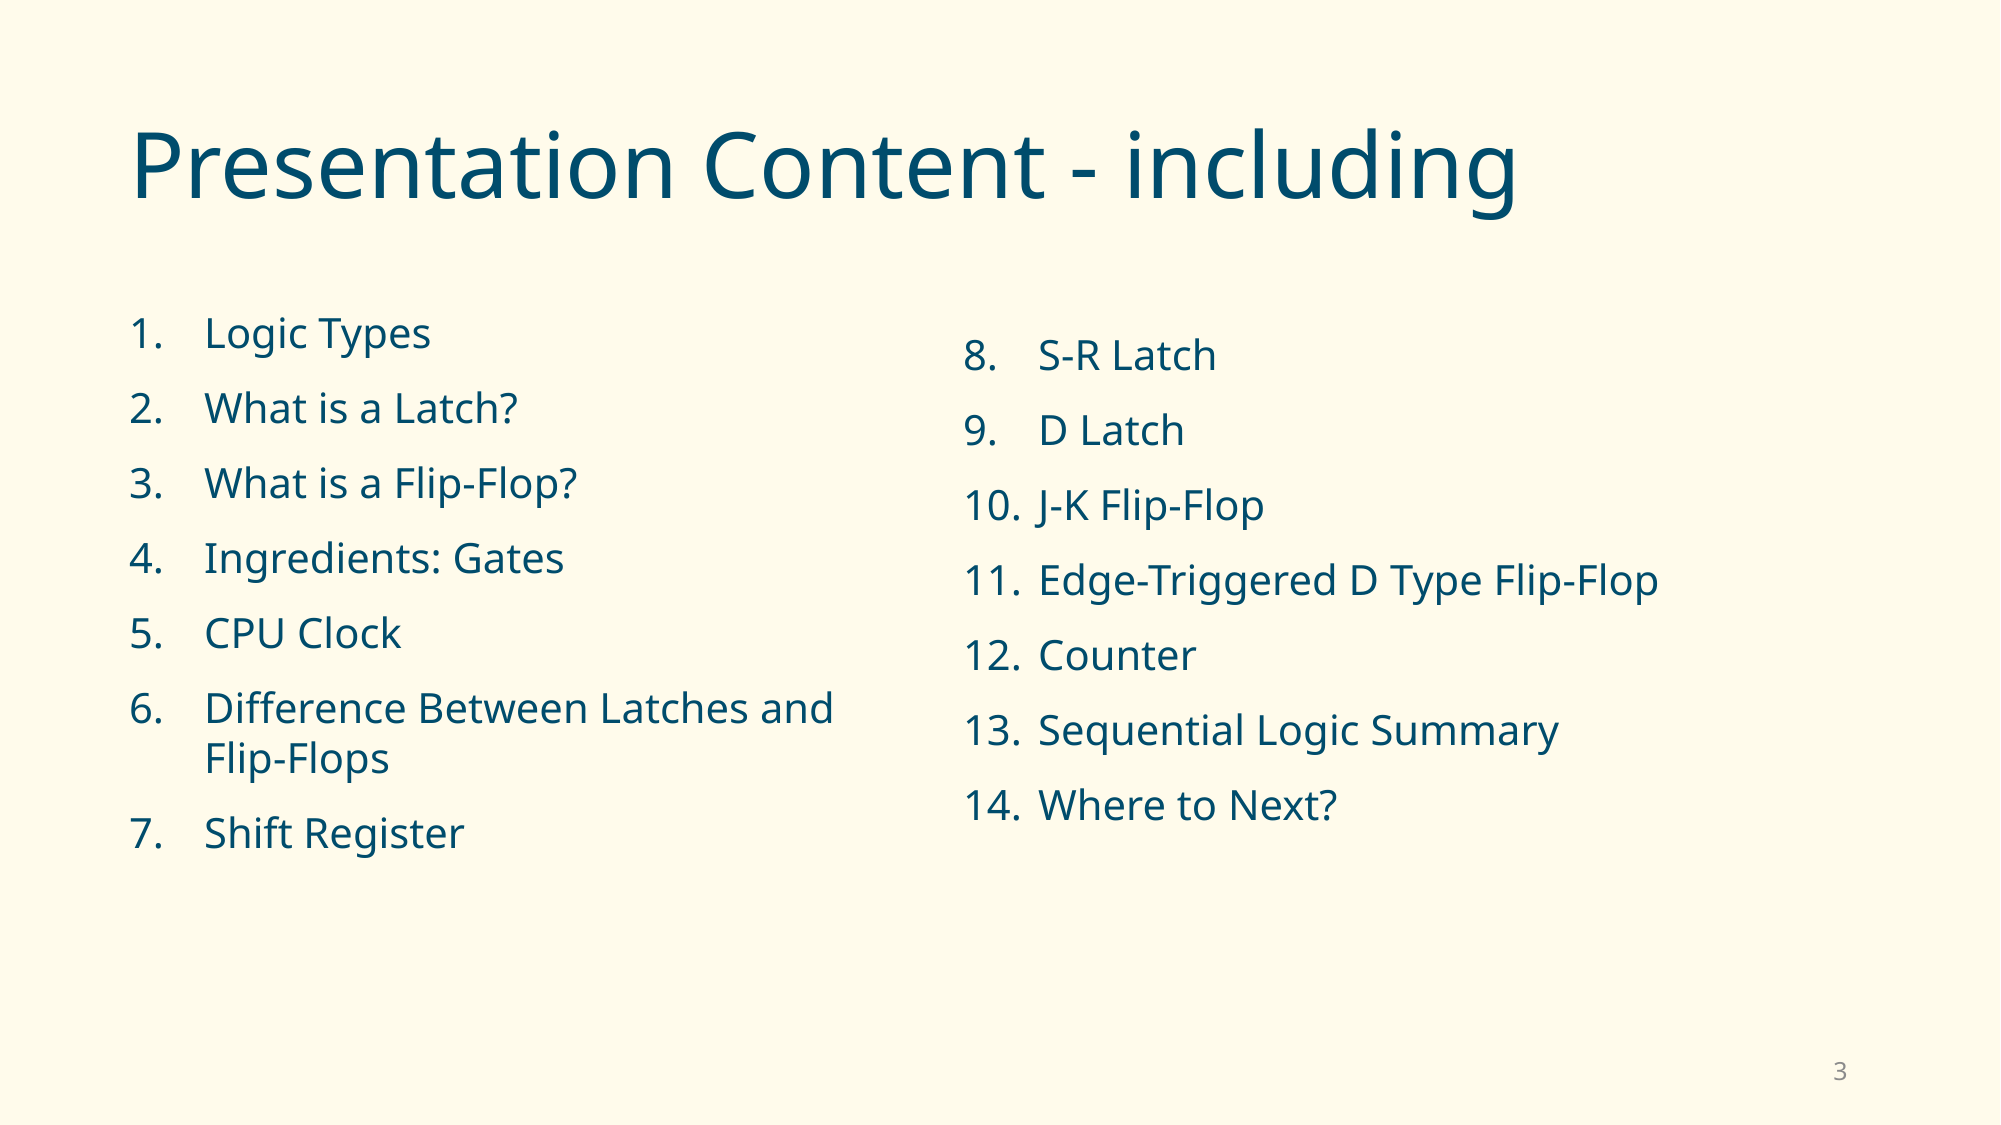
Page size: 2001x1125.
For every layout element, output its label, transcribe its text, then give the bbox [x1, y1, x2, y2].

list Logic Types What is a Latch? What is a Flip-Flop? Ingredients: Gates CPU Clock Difference Between Latches and Flip-Flops Shift Register [114, 299, 919, 1014]
text_box S-R Latch D Latch J-K Flip-Flop Edge-Triggered D Type Flip-Flop Counter Sequential Logic Summary Where to Next? [948, 321, 1835, 1036]
title Presentation Content - including [114, 59, 1886, 278]
slide_number 3 [1412, 1042, 1863, 1103]
